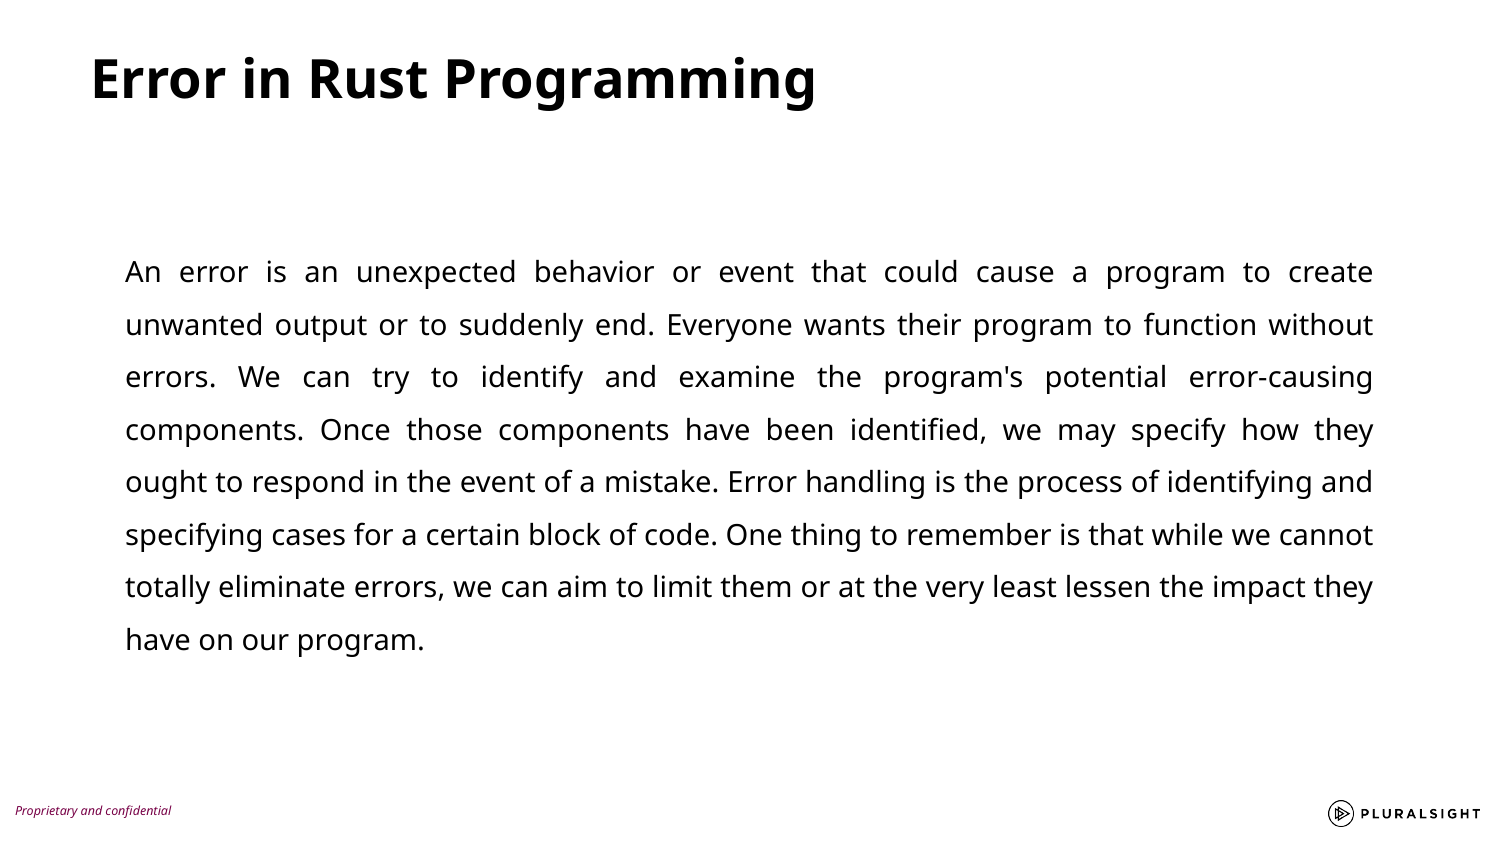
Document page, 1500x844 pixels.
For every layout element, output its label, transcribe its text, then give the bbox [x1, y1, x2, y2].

picture [1328, 800, 1480, 827]
text_box An error is an unexpected behavior or event that could cause a program to create unwanted output or to suddenly end. Everyone wants their program to function without errors. We can try to identify and examine the program's potential error-causing components. Once those components have been identified, we may specify how they ought to respond in the event of a mistake. Error handling is the process of identifying and specifying cases for a certain block of code. One thing to remember is that while we cannot totally eliminate errors, we can aim to limit them or at the very least lessen the impact they have on our program. [110, 228, 1390, 664]
text_box Error in Rust Programming [84, 38, 1127, 116]
